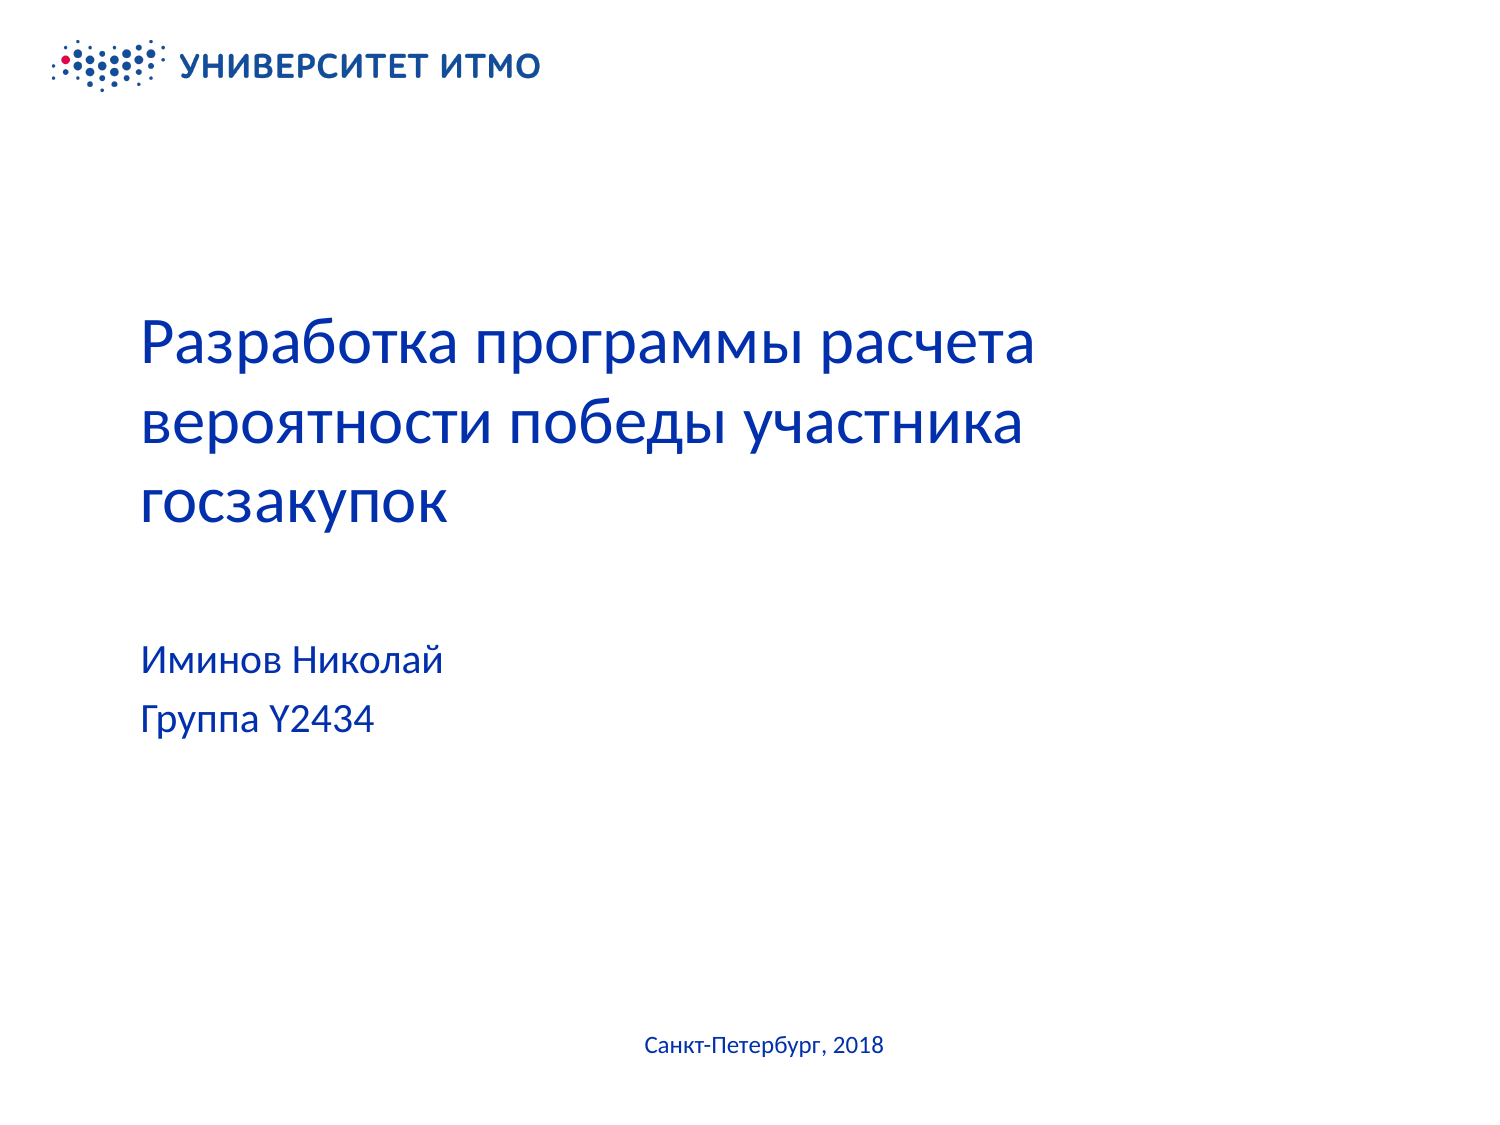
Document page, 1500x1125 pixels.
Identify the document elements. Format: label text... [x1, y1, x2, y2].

picture [0, 1, 591, 130]
title Разработка программы расчета вероятности победы участника госзакупок [125, 218, 1104, 544]
text_box Санкт-Петербург, 2018 [424, 1021, 1104, 1072]
list Иминов Николай Группа Y2434 [125, 624, 1105, 924]
